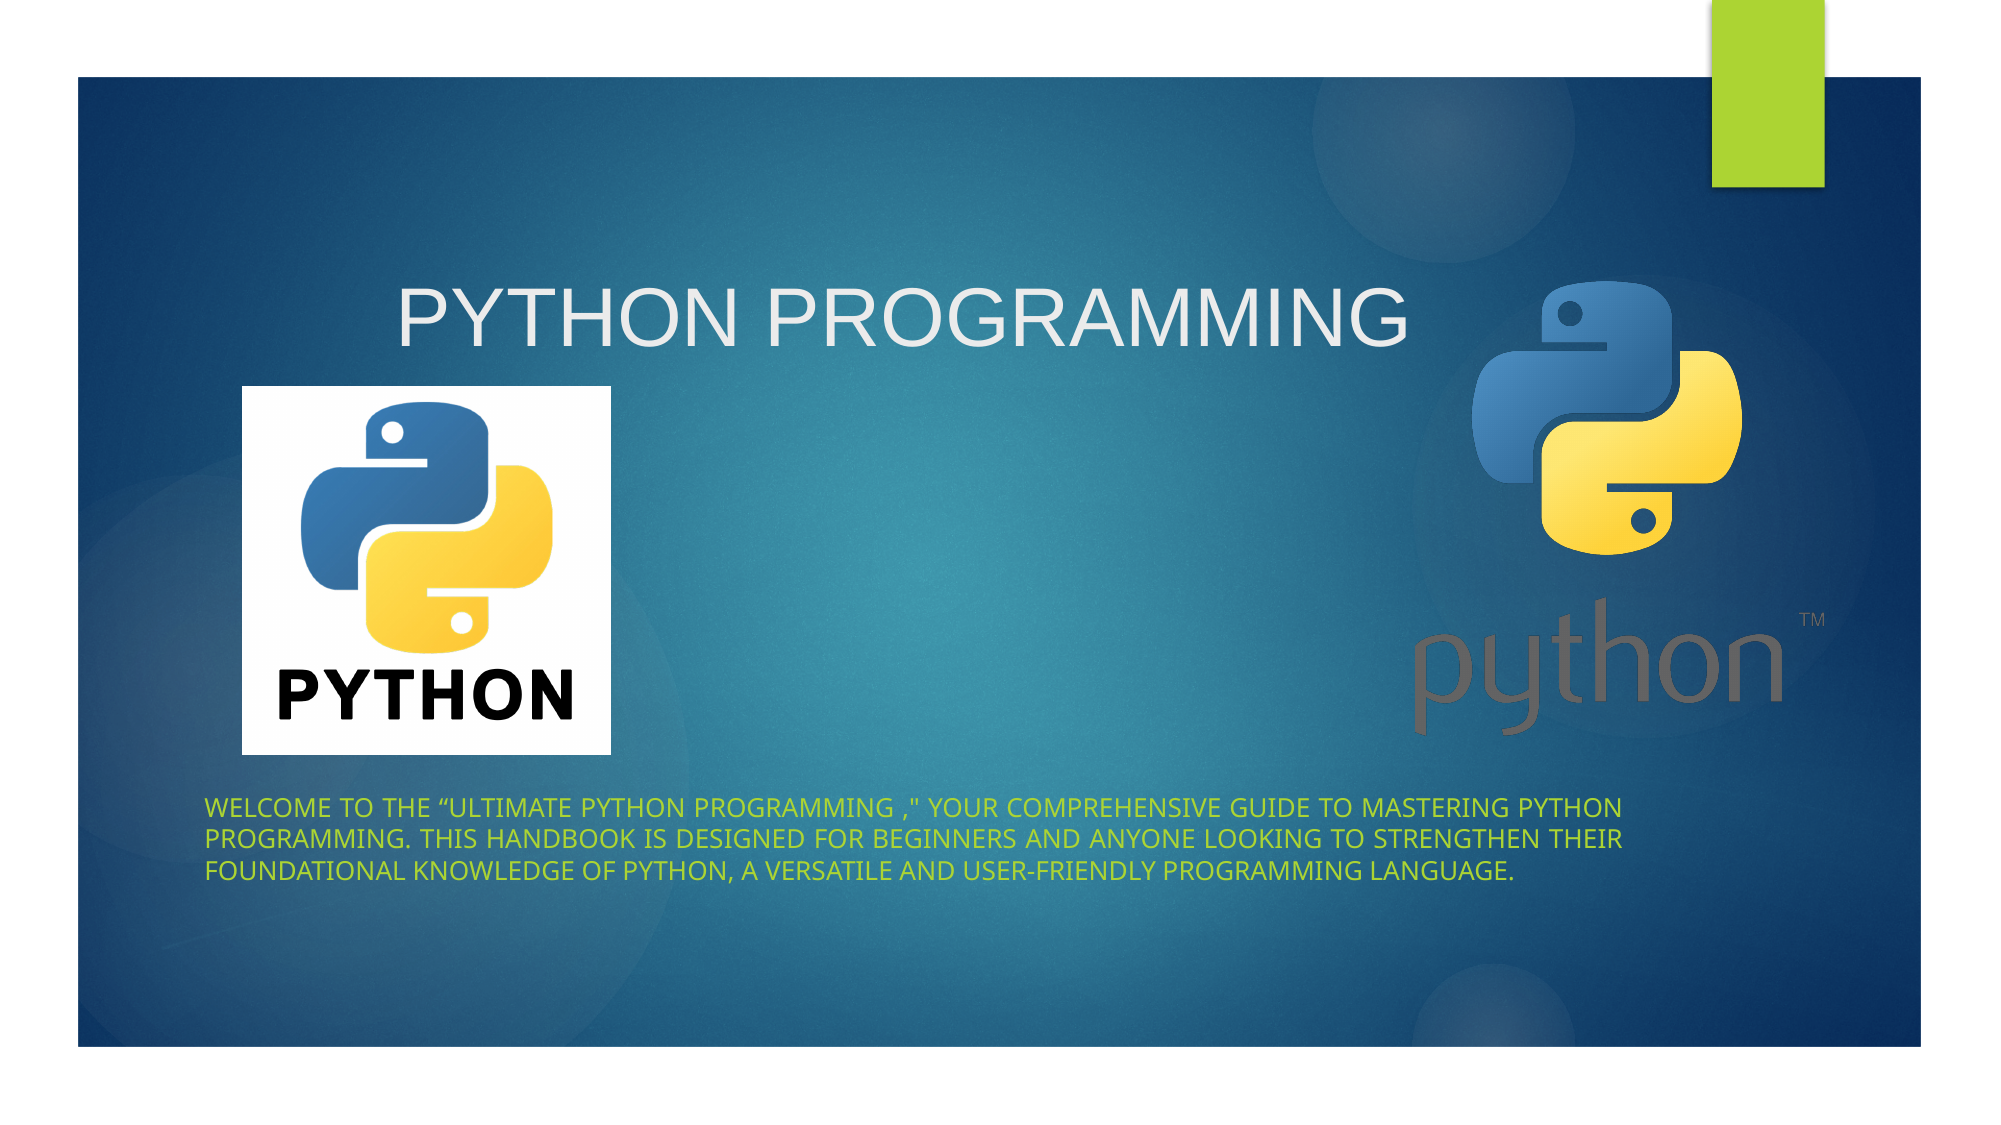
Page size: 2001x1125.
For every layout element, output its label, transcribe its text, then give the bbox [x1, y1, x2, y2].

subtitle Welcome to the “Ultimate Python Programming ," your comprehensive guide to mastering Python programming. This handbook is designed for beginners and anyone looking to strengthen their foundational knowledge of Python, a versatile and user-friendly programming language. [189, 783, 1638, 925]
picture [241, 386, 611, 756]
picture [1415, 281, 1824, 736]
title PYTHON PROGRAMMING [380, 238, 2000, 371]
